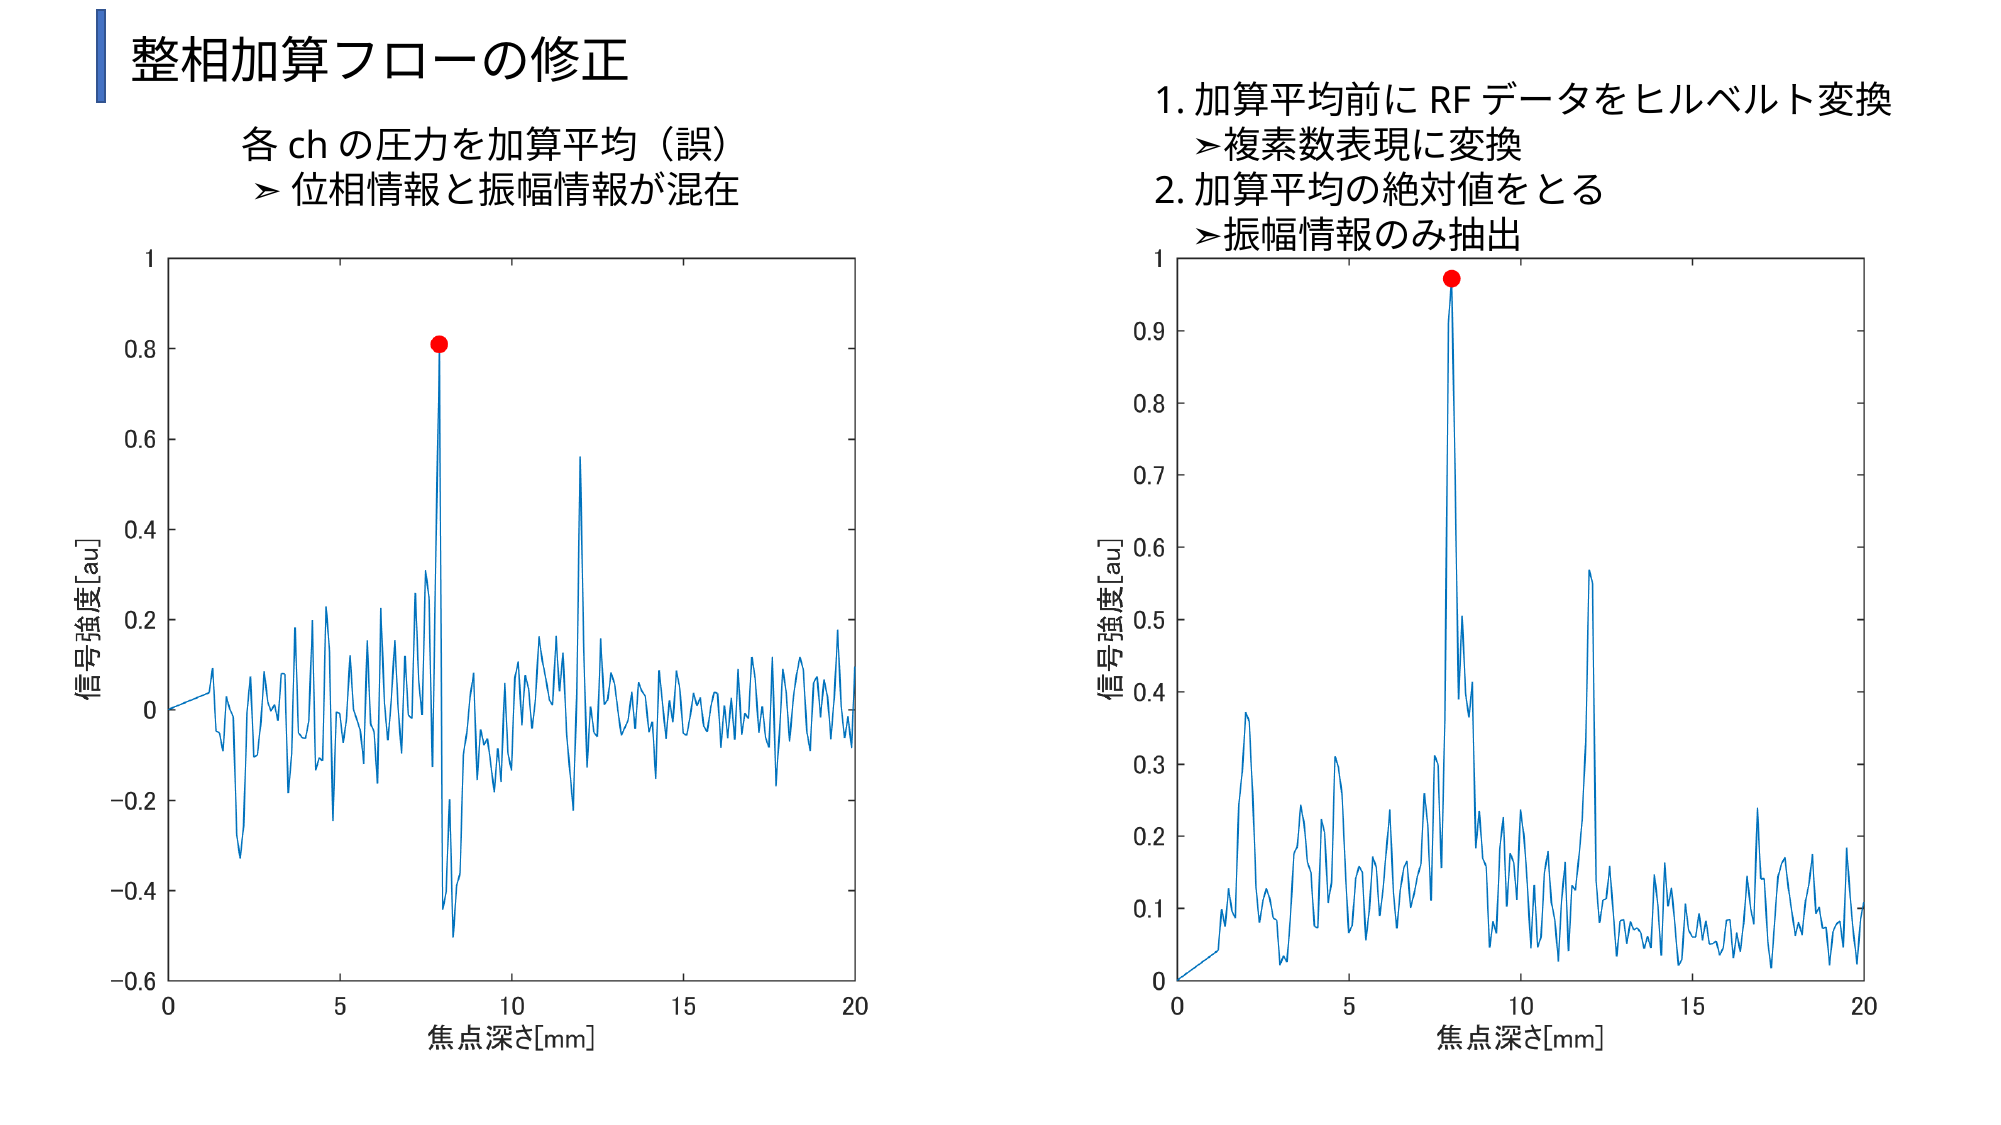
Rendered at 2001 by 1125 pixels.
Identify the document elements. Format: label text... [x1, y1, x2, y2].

text_box 各chの圧力を加算平均（誤） ➣位相情報と振幅情報が混在 [177, 113, 815, 191]
picture [52, 191, 939, 1078]
picture [1061, 191, 1948, 1078]
text_box [96, 9, 106, 103]
text_box 整相加算フローの修正 [115, 21, 939, 97]
text_box 1.加算平均前にRFデータをヒルベルト変換 ➣複素数表現に変換 2.加算平均の絶対値をとる ➣振幅情報のみ抽出 [1139, 68, 1948, 191]
